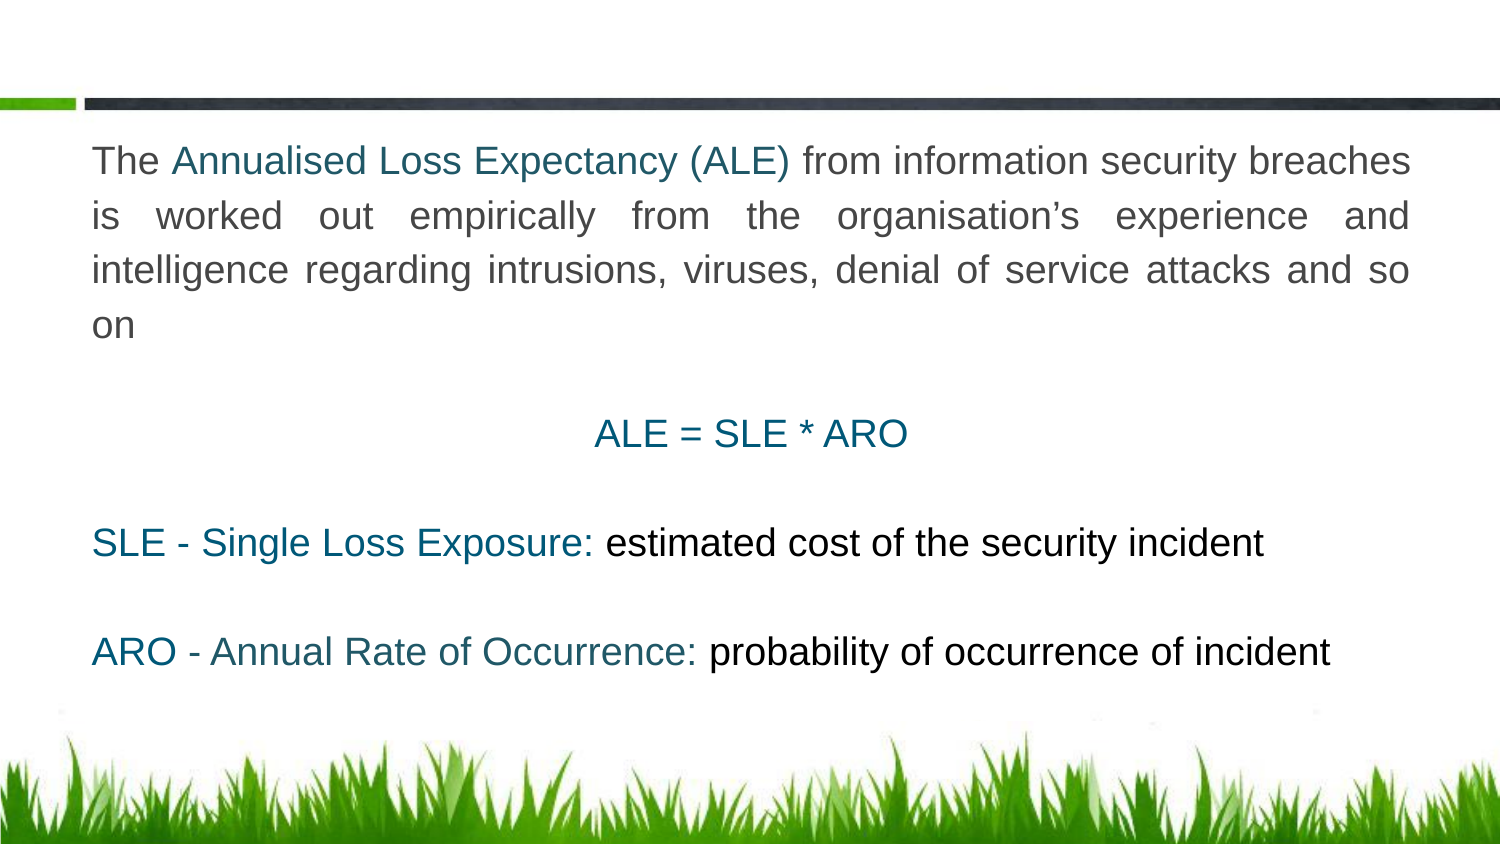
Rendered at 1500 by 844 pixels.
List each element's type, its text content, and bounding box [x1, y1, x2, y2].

picture [0, 0, 1500, 844]
list The Annualised Loss Expectancy (ALE) from information security breaches is worked out empirically from the organisation’s experience and intelligence regarding intrusions, viruses, denial of service attacks and so on ALE = SLE * ARO SLE - Single Loss Exposure: estimated cost of the security incident ARO - Annual Rate of Occurrence: probability of occurrence of incident [76, 120, 1427, 732]
